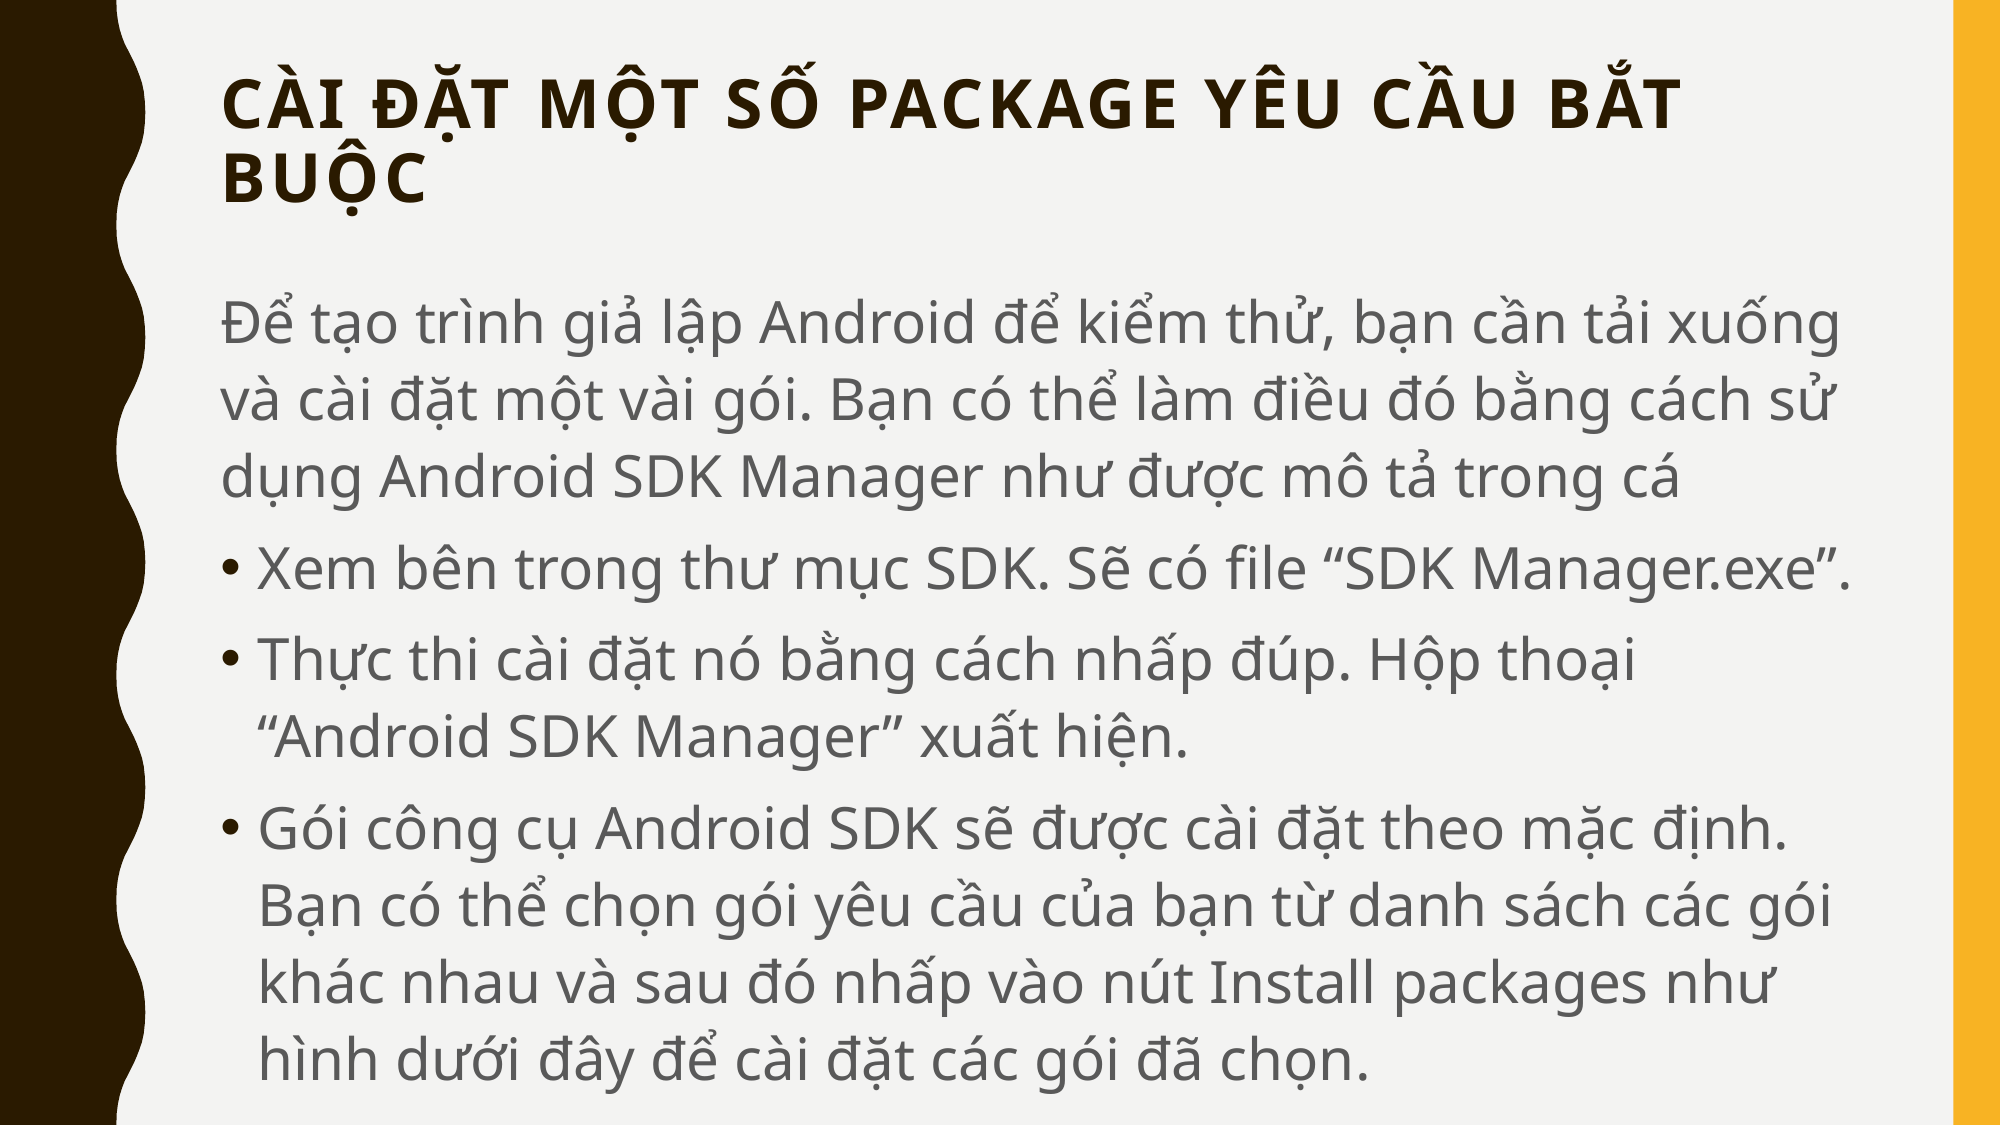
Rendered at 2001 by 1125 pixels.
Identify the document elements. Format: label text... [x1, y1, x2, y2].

title Cài đặt một số package yêu cầu bắt buộc [205, 62, 1875, 271]
list Để tạo trình giả lập Android để kiểm thử, bạn cần tải xuống và cài đặt một vài gói. Bạn có thể làm điều đó bằng cách sử dụng Android SDK Manager như được mô tả trong cá Xem bên trong thư mục SDK. Sẽ có file “SDK Manager.exe”. Thực thi cài đặt nó bằng cách nhấp đúp. Hộp thoại “Android SDK Manager” xuất hiện. Gói công cụ Android SDK sẽ được cài đặt theo mặc định. Bạn có thể chọn gói yêu cầu của bạn từ danh sách các gói khác nhau và sau đó nhấp vào nút Install packages như hình dưới đây để cài đặt các gói đã chọn. [205, 271, 1875, 1125]
